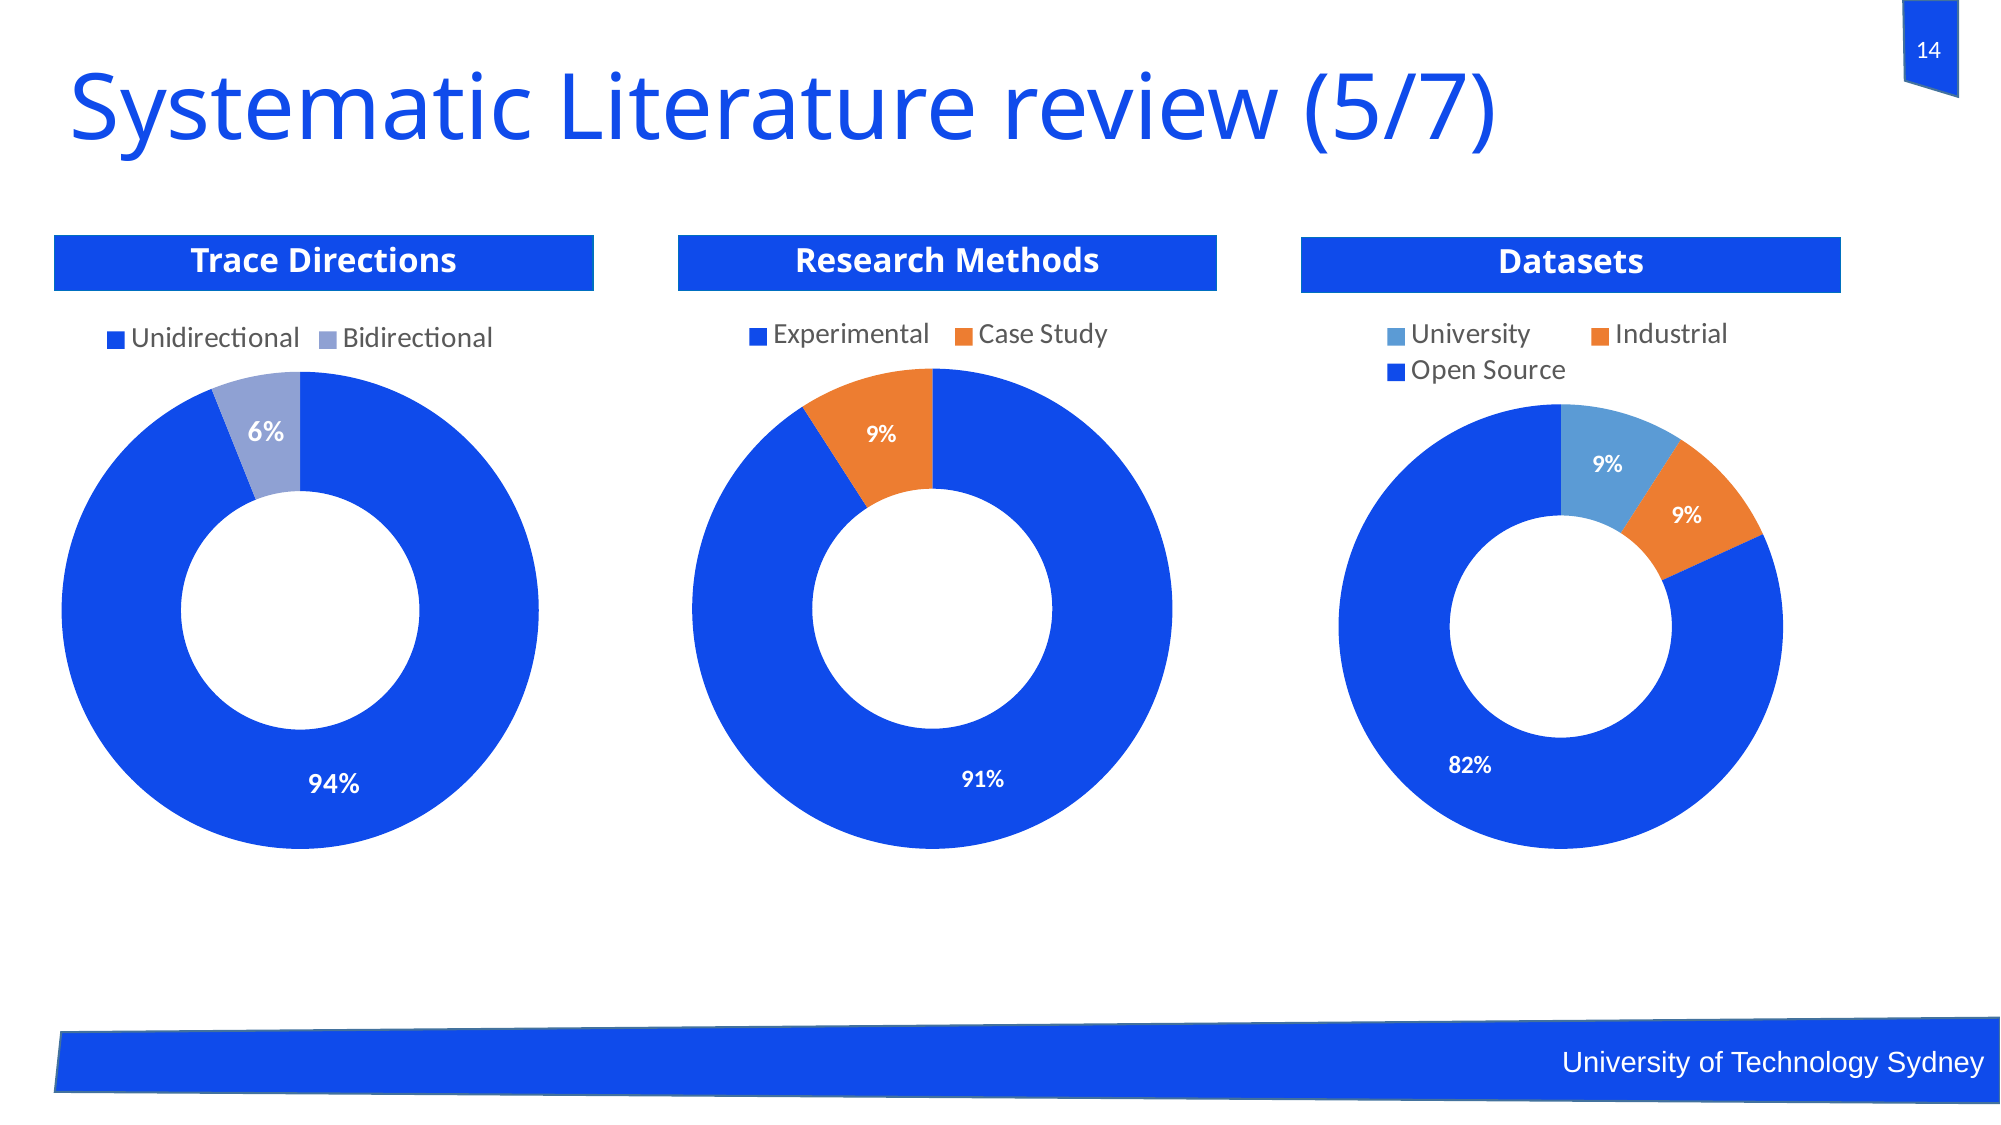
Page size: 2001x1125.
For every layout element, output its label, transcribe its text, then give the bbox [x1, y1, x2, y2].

text_box Trace Directions [54, 235, 593, 291]
text_box University of Technology Sydney [53, 1016, 2000, 1105]
text_box 14 [1886, 18, 1957, 79]
chart [1259, 305, 1863, 860]
text_box Research Methods [678, 235, 1217, 291]
text_box [1902, 0, 1960, 99]
chart [620, 305, 1245, 860]
text_box Datasets [1301, 237, 1841, 293]
chart [21, 308, 579, 860]
title Systematic Literature review (5/7) [54, 50, 1780, 168]
